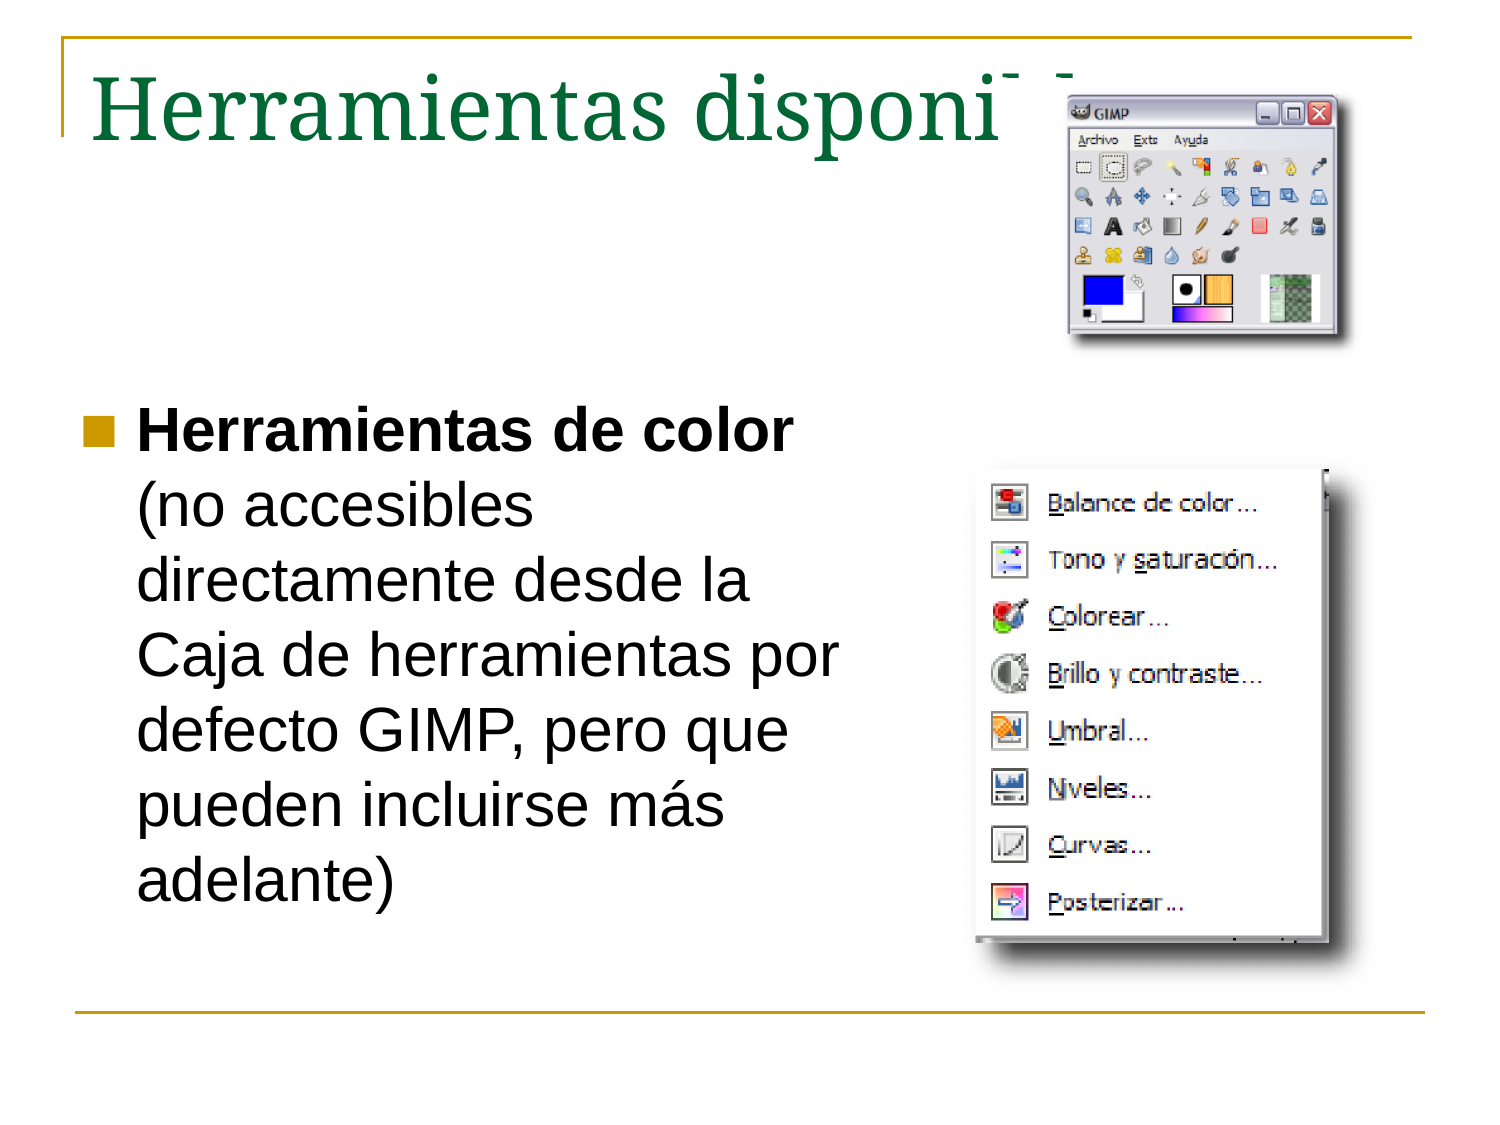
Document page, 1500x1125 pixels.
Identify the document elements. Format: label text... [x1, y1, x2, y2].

picture [997, 77, 1401, 366]
picture [950, 455, 1387, 1000]
list Herramientas de color (no accesibles directamente desde la Caja de herramientas por defecto GIMP, pero que pueden incluirse más adelante) [64, 381, 904, 1125]
title Herramientas disponibles [75, 45, 1425, 233]
